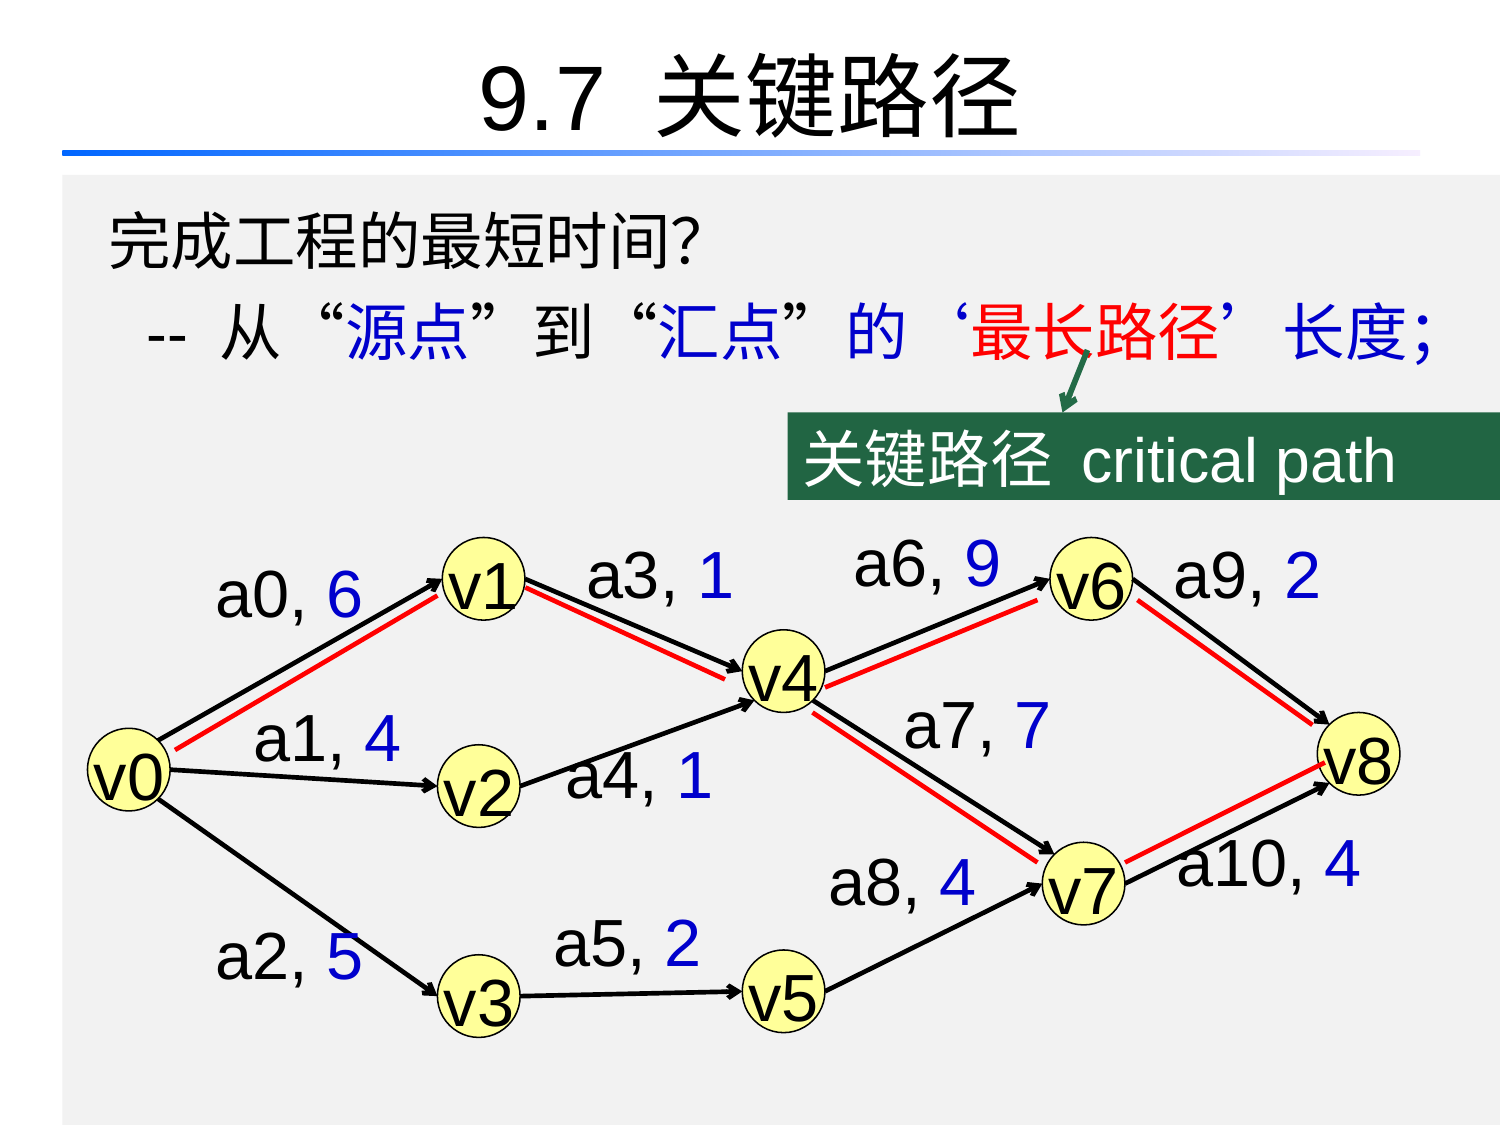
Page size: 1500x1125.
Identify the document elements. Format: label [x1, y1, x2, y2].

title [74, 0, 1426, 188]
text_box [62, 174, 1500, 1125]
text_box [62, 149, 1421, 156]
